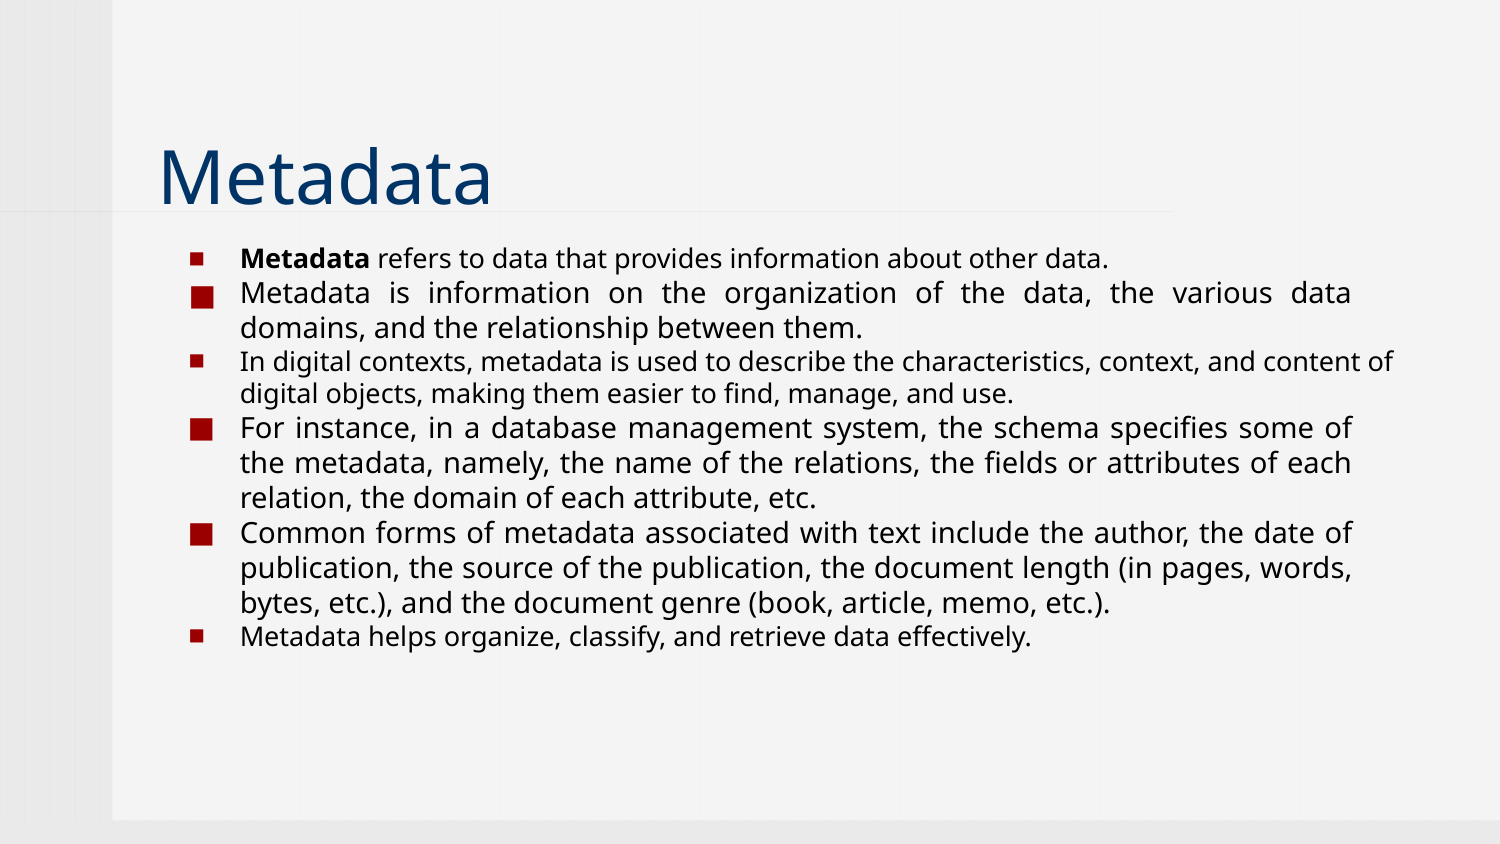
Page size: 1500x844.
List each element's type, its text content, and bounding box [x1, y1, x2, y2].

list Metadata refers to data that provides information about other data. Metadata is information on the organization of the data, the various data domains, and the relationship between them. In digital contexts, metadata is used to describe the characteristics, context, and content of digital objects, making them easier to find, manage, and use. For instance, in a database management system, the schema specifies some of the metadata, namely, the name of the relations, the fields or attributes of each relation, the domain of each attribute, etc. Common forms of metadata associated with text include the author, the date of publication, the source of the publication, the document length (in pages, words, bytes, etc.), and the document genre (book, article, memo, etc.). Metadata helps organize, classify, and retrieve data effectively. [149, 234, 1481, 751]
title Metadata [142, 70, 1482, 227]
